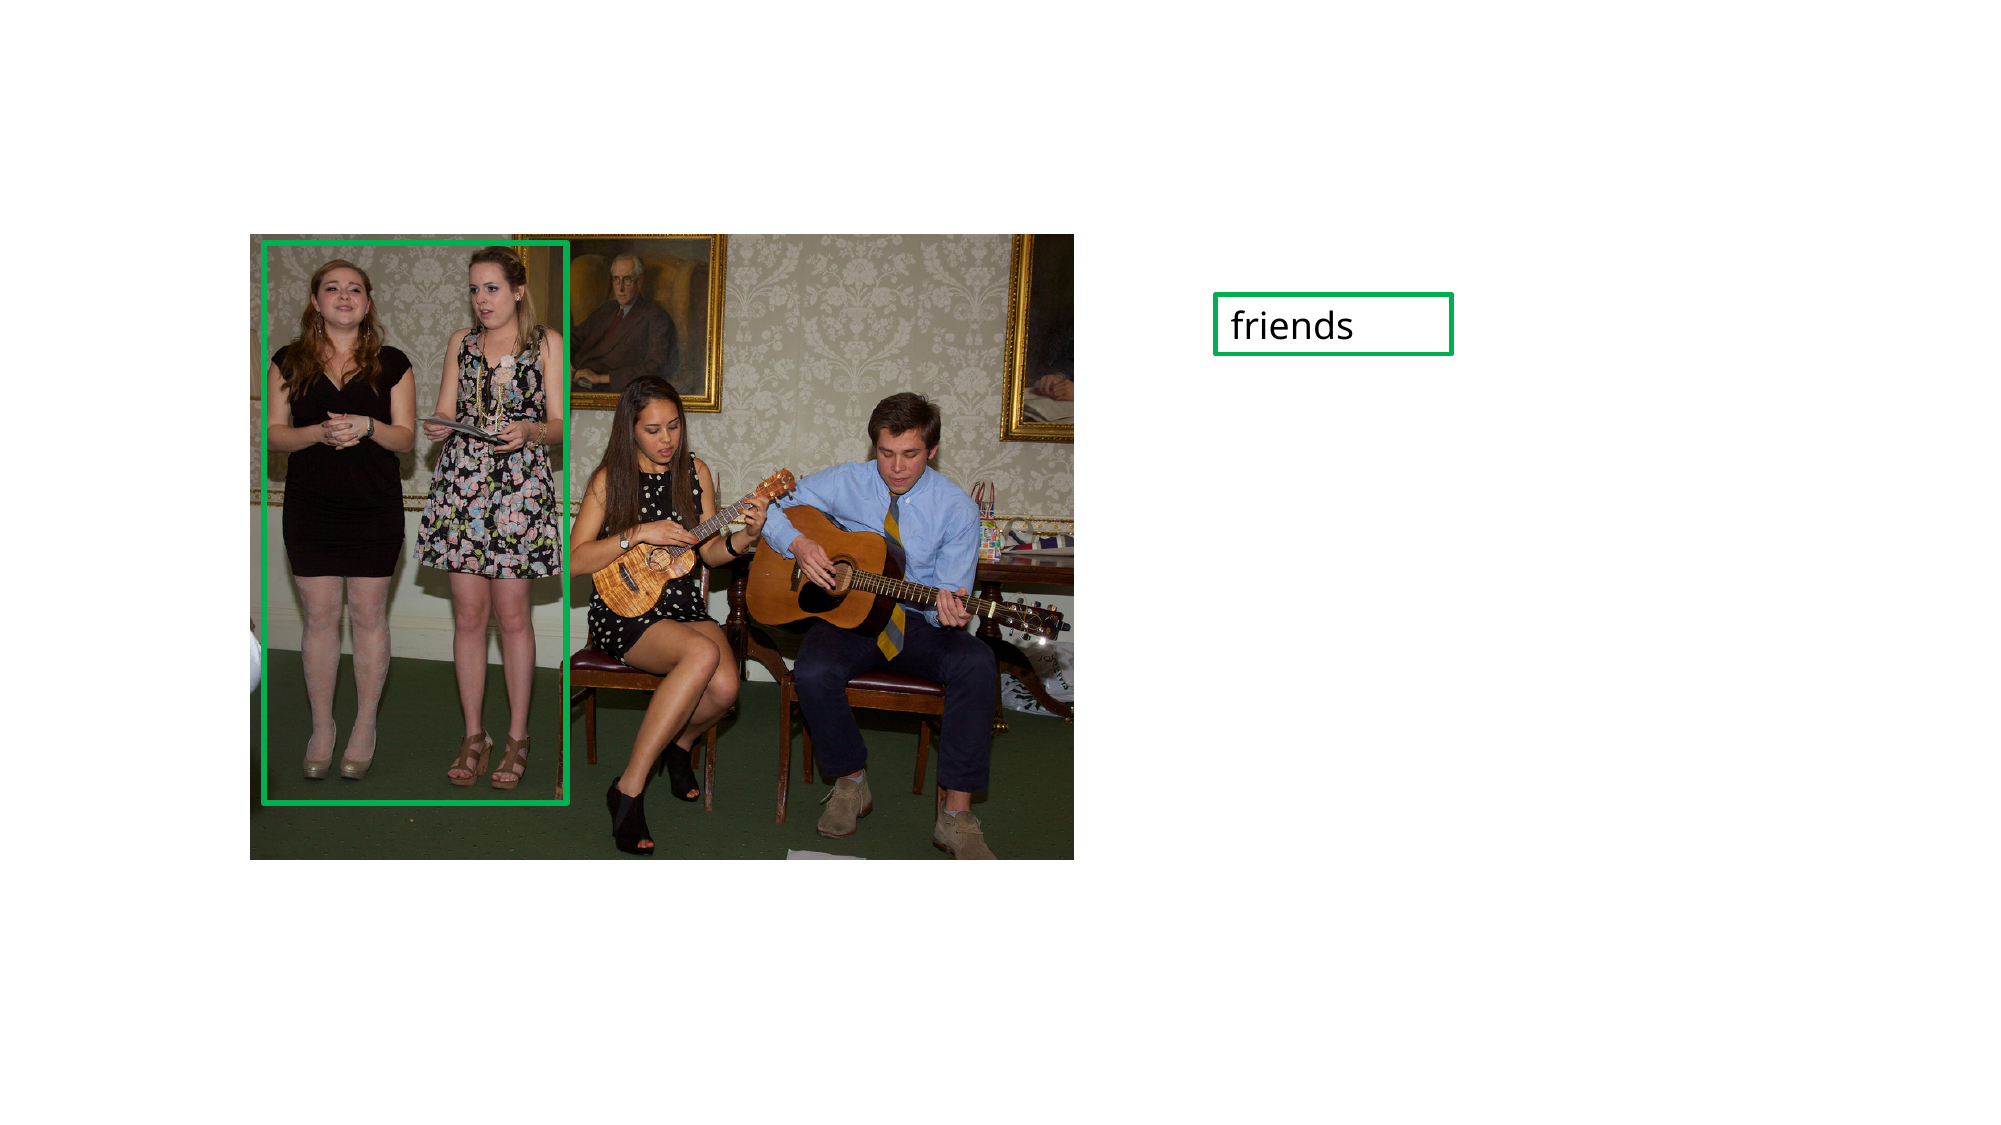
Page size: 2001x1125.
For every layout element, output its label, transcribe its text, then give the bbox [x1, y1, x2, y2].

picture [250, 234, 1074, 860]
text_box friends [1215, 294, 1452, 355]
